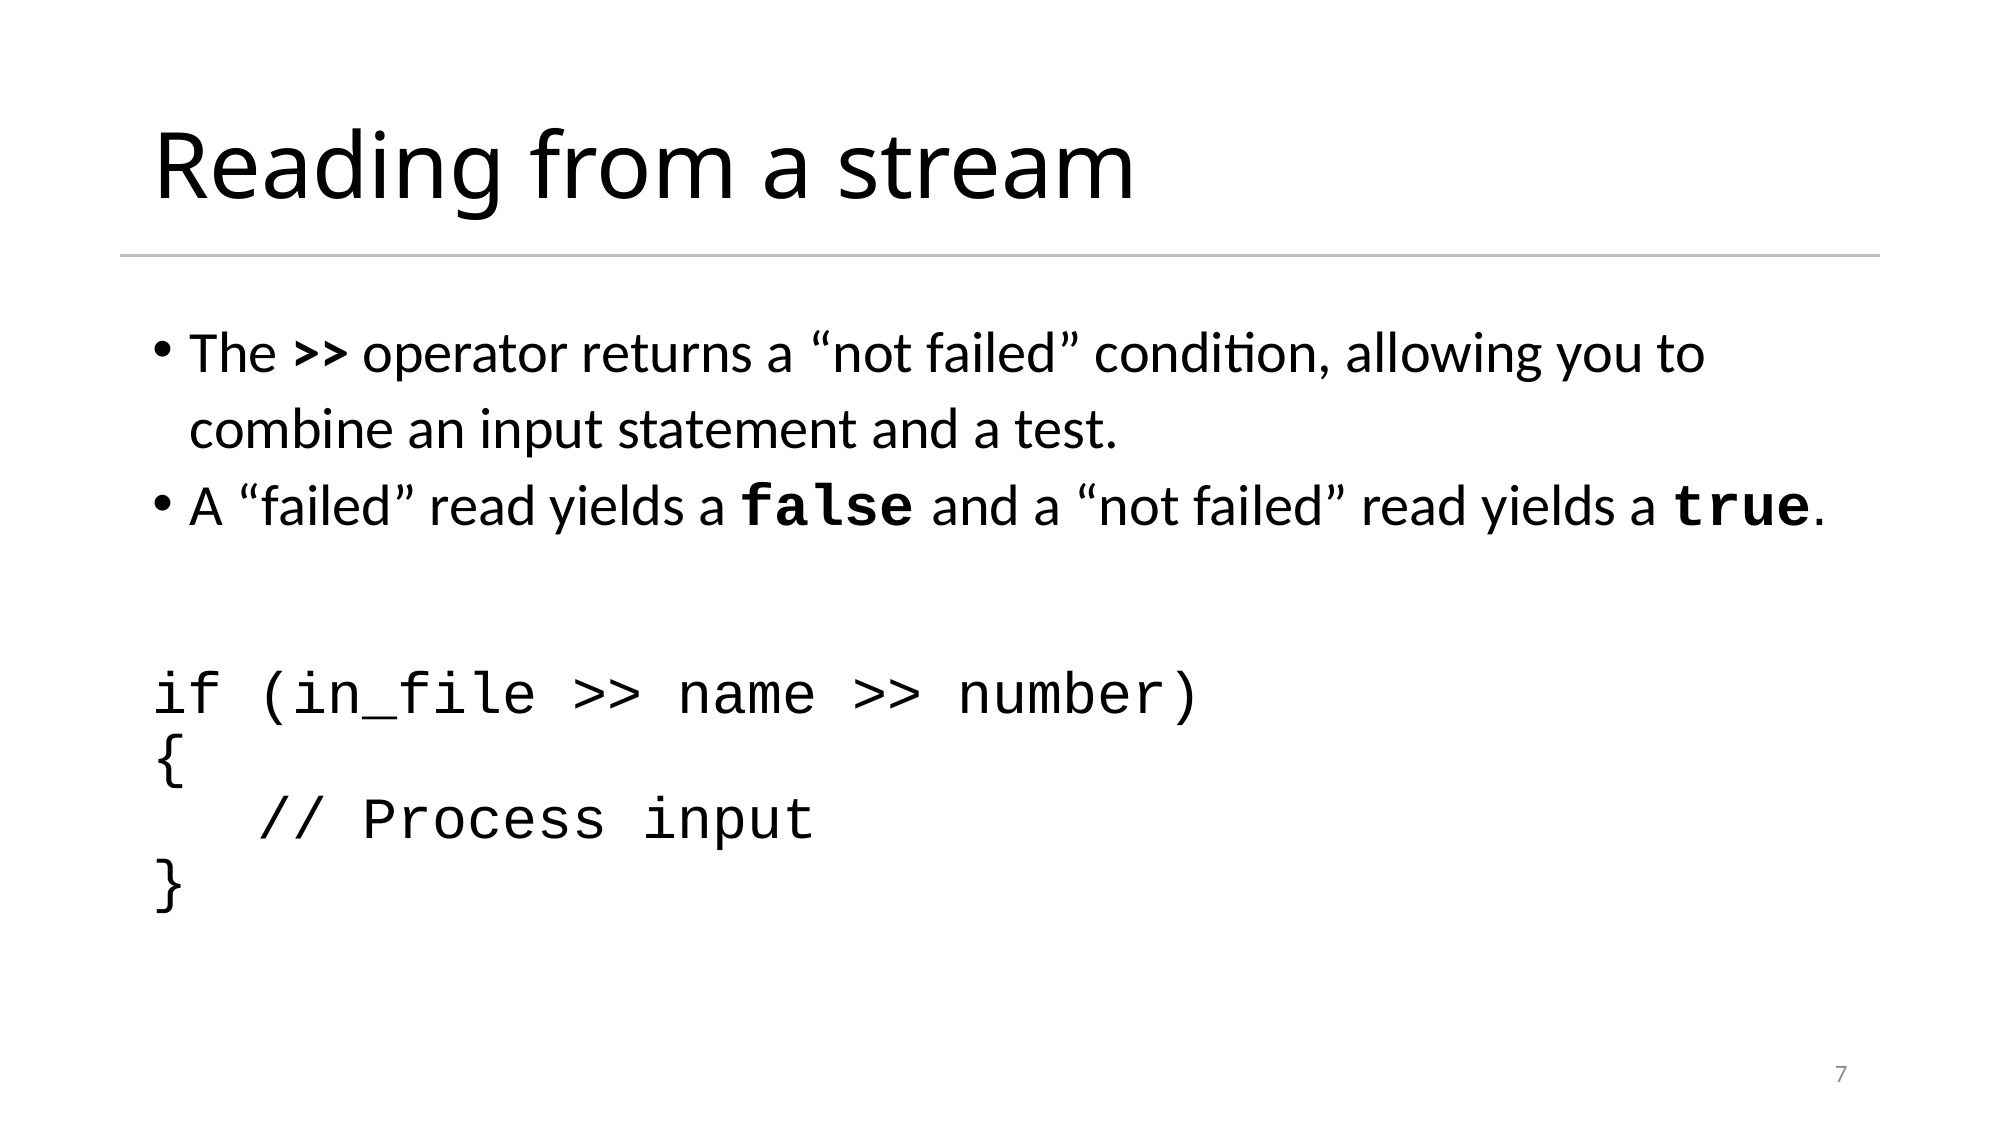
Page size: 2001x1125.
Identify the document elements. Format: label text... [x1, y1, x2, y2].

slide_number 7 [1412, 1042, 1863, 1103]
title Reading from a stream [137, 59, 1863, 278]
list The >> operator returns a “not failed” condition, allowing you to combine an input statement and a test. A “failed” read yields a false and a “not failed” read yields a true. if (in_file >> name >> number) { // Process input } [137, 299, 1863, 1014]
